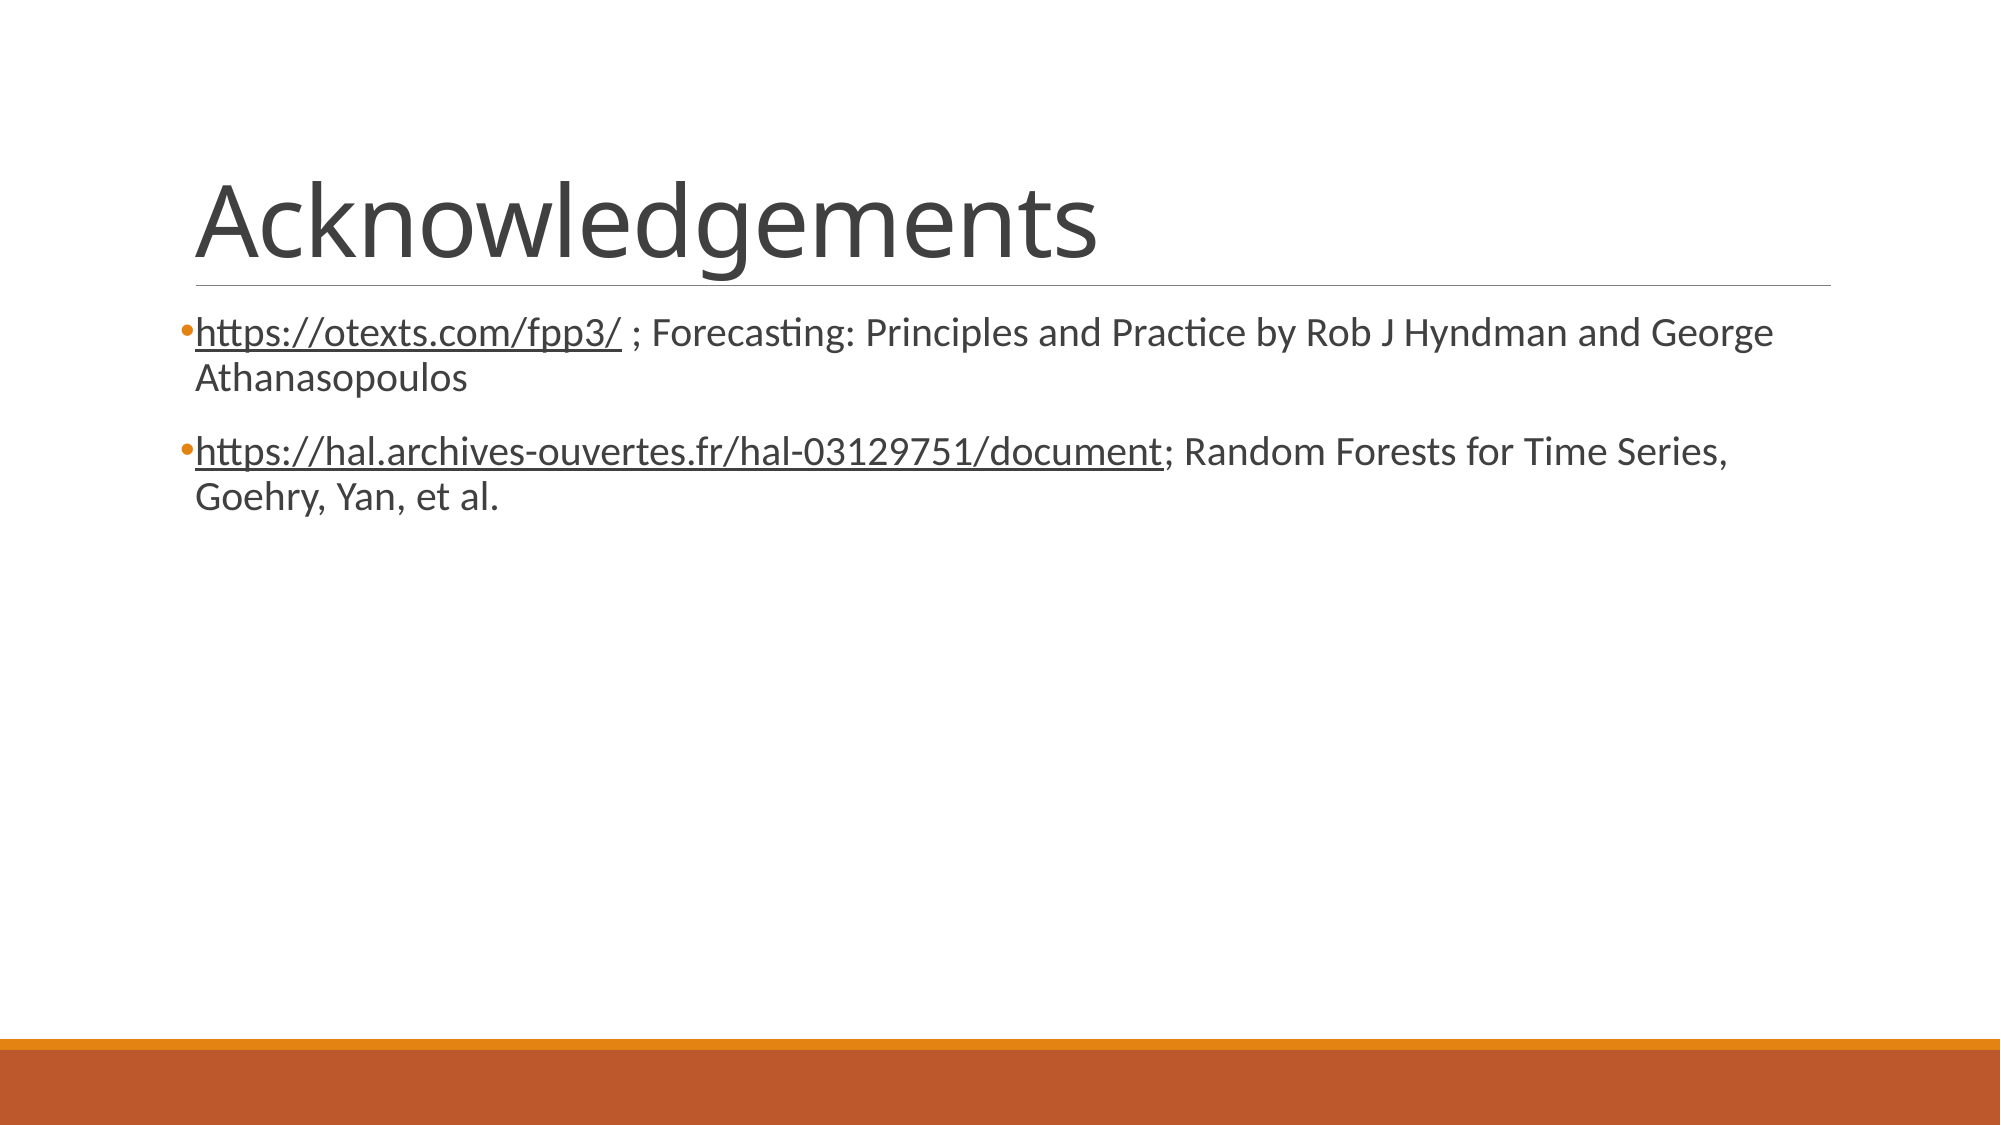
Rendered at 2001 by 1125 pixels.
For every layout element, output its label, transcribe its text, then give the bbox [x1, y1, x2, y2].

title Acknowledgements [180, 47, 1830, 285]
list https://otexts.com/fpp3/ ; Forecasting: Principles and Practice by Rob J Hyndman and George Athanasopoulos https://hal.archives-ouvertes.fr/hal-03129751/document; Random Forests for Time Series, Goehry, Yan, et al. [180, 302, 1830, 963]
